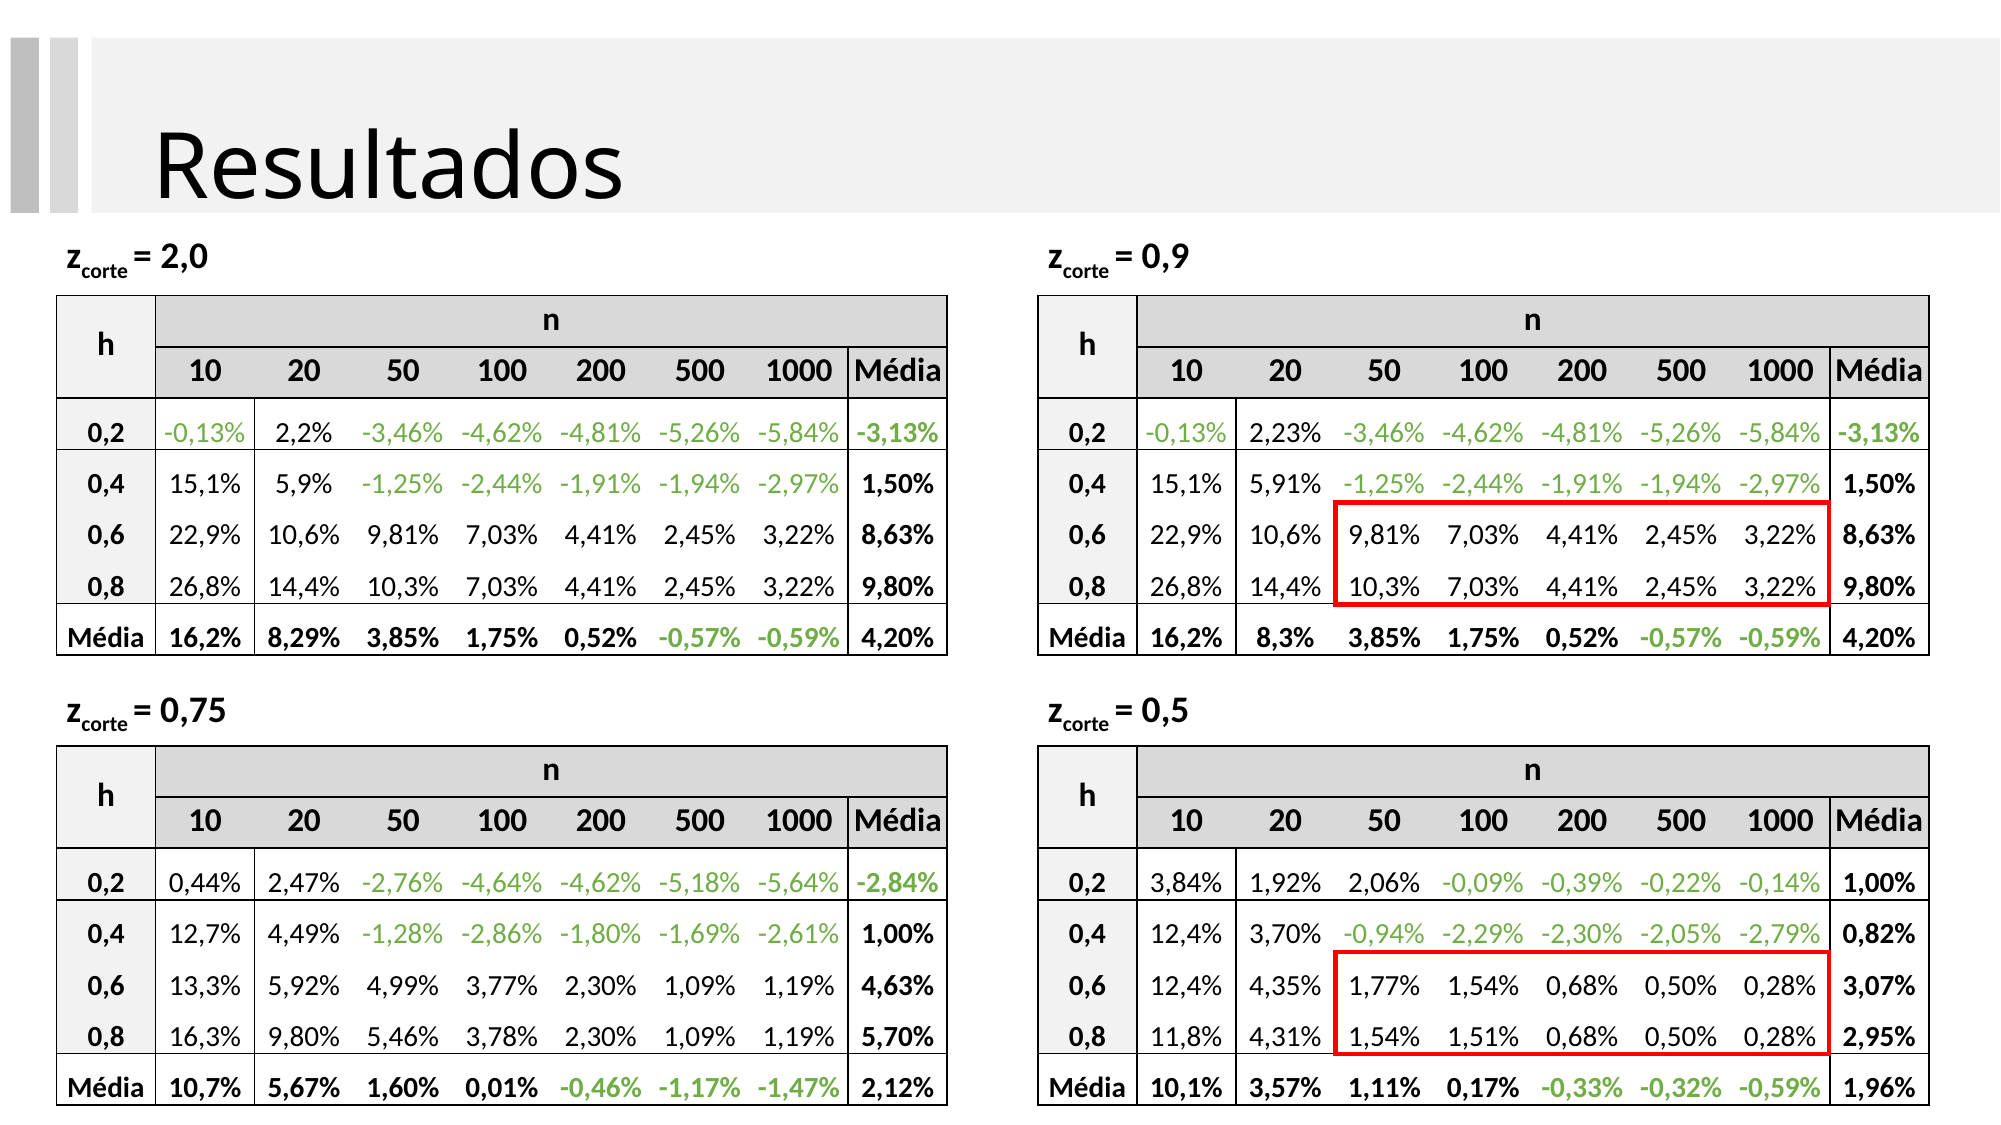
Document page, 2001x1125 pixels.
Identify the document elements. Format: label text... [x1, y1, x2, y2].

table_cell -3,46% [1335, 399, 1434, 449]
table_cell 16,3% [156, 1002, 254, 1053]
table_cell Média [57, 1054, 155, 1104]
table_cell 5,46% [353, 1002, 452, 1053]
table_cell 2,2% [255, 399, 353, 449]
table_cell -1,80% [551, 901, 650, 951]
table_cell -0,33% [1533, 1055, 1632, 1104]
table_cell 0,8 [1039, 1002, 1136, 1053]
table_cell 2,06% [1335, 849, 1434, 899]
table_cell 1,09% [650, 951, 749, 1002]
table_header n [156, 296, 946, 346]
table_cell 2,45% [650, 501, 749, 552]
table_cell -2,97% [1731, 450, 1829, 501]
table_cell 0,52% [551, 604, 650, 654]
text_box [1334, 502, 1830, 606]
table_cell -0,46% [551, 1054, 650, 1104]
table_cell -5,26% [650, 399, 749, 449]
table_cell -0,13% [156, 399, 254, 449]
table_cell 10,6% [255, 501, 353, 552]
table_cell -4,62% [1434, 399, 1533, 449]
table_cell 9,80% [1831, 552, 1928, 603]
table_cell 11,8% [1138, 1002, 1235, 1053]
table_cell Média [1039, 604, 1136, 654]
table_cell 500 [650, 348, 749, 397]
table_cell 12,4% [1138, 901, 1235, 951]
table_cell -1,25% [353, 450, 452, 501]
table_cell 4,31% [1237, 1002, 1334, 1053]
table_header n [1138, 296, 1928, 346]
table_cell Média [849, 348, 946, 397]
table_header h [1039, 296, 1136, 397]
table_cell 15,1% [156, 450, 254, 501]
table_cell 10,3% [353, 552, 452, 603]
table_cell 12,4% [1138, 951, 1235, 1002]
table_cell 3,84% [1138, 849, 1235, 899]
table_cell 10 [156, 798, 254, 847]
table_cell 3,22% [749, 501, 847, 552]
table_cell -3,13% [849, 399, 946, 449]
table_cell -5,84% [1731, 399, 1829, 449]
table_cell 1000 [1731, 798, 1829, 847]
table_cell 4,35% [1237, 951, 1334, 1002]
table_cell 0,44% [156, 849, 254, 899]
table_cell 4,49% [255, 901, 353, 951]
table_cell 0,2 [1039, 399, 1136, 449]
table_cell 4,99% [353, 951, 452, 1002]
table_cell -2,86% [452, 901, 551, 951]
table_cell 1000 [749, 798, 847, 847]
table_cell 14,4% [1237, 552, 1334, 603]
table_cell 0,2 [57, 849, 155, 899]
table_cell 1,92% [1237, 849, 1335, 899]
table_cell Média [57, 604, 155, 654]
table_header h [57, 296, 155, 397]
table_cell 10 [156, 348, 254, 397]
table_cell -0,57% [650, 604, 749, 654]
table_header h [1039, 747, 1136, 847]
table_cell 3,07% [1831, 951, 1928, 1002]
table_cell 15,1% [1138, 450, 1235, 501]
table_cell -2,44% [1434, 450, 1533, 501]
table_cell 2,45% [650, 552, 749, 603]
table_cell 3,85% [1335, 606, 1434, 654]
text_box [10, 37, 2000, 213]
table_cell -1,17% [650, 1054, 749, 1104]
table_cell 8,63% [849, 501, 946, 552]
table_cell 0,8 [57, 552, 155, 603]
table_cell 16,2% [1138, 604, 1235, 654]
table_cell 10 [1138, 348, 1236, 397]
table_cell 9,80% [255, 1002, 353, 1053]
table_cell -0,94% [1335, 901, 1434, 951]
table_cell -1,91% [1533, 450, 1632, 501]
table_cell 100 [452, 798, 551, 847]
table_cell 50 [1335, 798, 1434, 847]
table_cell 0,4 [57, 450, 155, 501]
table_cell 22,9% [1138, 501, 1235, 552]
table_cell 1,50% [1831, 450, 1928, 501]
table_cell 1,11% [1335, 1055, 1434, 1104]
table_cell 0,2 [1039, 849, 1136, 899]
table_cell 8,29% [255, 604, 353, 654]
table_cell 1000 [749, 348, 847, 397]
table_cell 10,6% [1237, 501, 1335, 552]
table_cell 2,95% [1831, 1002, 1928, 1053]
table_cell -0,13% [1138, 399, 1235, 449]
table_cell -0,09% [1434, 849, 1533, 899]
table_cell -2,97% [749, 450, 847, 501]
table_cell 4,41% [551, 552, 650, 603]
table_cell -0,59% [749, 604, 847, 654]
text_box zcorte = 0,5 [1033, 677, 1205, 744]
title Resultados [137, 213, 1863, 278]
table_cell 4,41% [551, 501, 650, 552]
table_cell 2,30% [551, 1002, 650, 1053]
table_cell -1,25% [1335, 450, 1434, 501]
table_cell 500 [1632, 348, 1731, 397]
text_box zcorte = 0,75 [51, 677, 243, 744]
table_cell -0,39% [1533, 849, 1632, 899]
table_cell 1,09% [650, 1002, 749, 1053]
table_cell 16,2% [156, 604, 254, 654]
table_cell -2,76% [353, 849, 452, 899]
table_cell 3,85% [353, 604, 452, 654]
table_cell 50 [1335, 348, 1434, 397]
table_cell 5,70% [849, 1002, 946, 1053]
table_cell 9,81% [353, 501, 452, 552]
table_cell 0,6 [57, 951, 155, 1002]
table_cell 3,57% [1237, 1054, 1335, 1104]
table_cell 1,19% [749, 951, 847, 1002]
table_cell 0,2 [57, 399, 155, 449]
table_cell 26,8% [156, 552, 254, 603]
table_cell 2,12% [849, 1054, 946, 1104]
table_cell 200 [551, 348, 650, 397]
table_cell 0,82% [1831, 901, 1928, 951]
table_cell -1,94% [650, 450, 749, 501]
text_box [1334, 951, 1830, 1055]
table_cell 10,1% [1138, 1054, 1235, 1104]
table_cell 0,6 [1039, 501, 1136, 552]
table_cell 0,17% [1434, 1055, 1533, 1104]
table_cell -2,44% [452, 450, 551, 501]
table_cell 9,80% [849, 552, 946, 603]
table_cell -5,64% [749, 849, 847, 899]
table_cell -4,81% [551, 399, 650, 449]
table_cell -4,64% [452, 849, 551, 899]
table_cell 4,63% [849, 951, 946, 1002]
table_cell 13,3% [156, 951, 254, 1002]
table_cell -0,14% [1731, 849, 1829, 899]
table_cell 3,70% [1237, 901, 1335, 951]
table_cell 1,75% [452, 604, 551, 654]
table_cell 12,7% [156, 901, 254, 951]
table_cell -0,57% [1632, 606, 1731, 654]
table_cell 0,6 [57, 501, 155, 552]
table_cell 1,19% [749, 1002, 847, 1053]
table_cell 2,30% [551, 951, 650, 1002]
table_cell 2,23% [1237, 399, 1335, 449]
table_cell 3,77% [452, 951, 551, 1002]
table_cell 500 [1632, 798, 1731, 847]
table_cell 100 [1434, 348, 1533, 397]
table_cell 0,4 [57, 901, 155, 951]
table_cell 20 [1236, 798, 1335, 847]
table_cell 200 [1533, 348, 1632, 397]
table_cell 100 [1434, 798, 1533, 847]
table_cell 1000 [1731, 348, 1829, 397]
table_cell -5,26% [1632, 399, 1731, 449]
table_cell 26,8% [1138, 552, 1235, 603]
table_cell -2,05% [1632, 901, 1731, 951]
table_cell 2,47% [255, 849, 353, 899]
table_cell 4,20% [1831, 604, 1928, 654]
table_cell 0,4 [1039, 901, 1136, 951]
table_cell -4,62% [551, 849, 650, 899]
table_cell -0,59% [1731, 606, 1829, 654]
table_cell -0,32% [1632, 1055, 1731, 1104]
table_cell 3,22% [749, 552, 847, 603]
table_cell 3,78% [452, 1002, 551, 1053]
table_cell -1,47% [749, 1054, 847, 1104]
table_cell -4,81% [1533, 399, 1632, 449]
table_cell Média [1039, 1054, 1136, 1104]
table_cell 4,20% [849, 604, 946, 654]
table_cell -5,84% [749, 399, 847, 449]
table_cell 8,63% [1831, 501, 1928, 552]
table_cell 0,8 [1039, 552, 1136, 603]
text_box zcorte = 0,9 [1033, 223, 1205, 290]
table_header n [1138, 747, 1928, 796]
table_cell -2,61% [749, 901, 847, 951]
table_cell -2,84% [849, 849, 946, 899]
table_cell 5,91% [1237, 450, 1335, 501]
table_header h [57, 747, 155, 847]
text_box zcorte = 2,0 [51, 223, 224, 290]
table_cell 22,9% [156, 501, 254, 552]
table_cell -0,59% [1731, 1055, 1829, 1104]
table_cell 5,9% [255, 450, 353, 501]
table_cell Média [1831, 348, 1928, 397]
table_cell -2,30% [1533, 901, 1632, 951]
table_cell Média [849, 798, 946, 847]
table_cell 1,50% [849, 450, 946, 501]
table_cell 200 [551, 798, 650, 847]
table_cell 10 [1138, 798, 1236, 847]
table_cell 14,4% [255, 552, 353, 603]
table_cell 1,60% [353, 1054, 452, 1104]
table_cell 50 [353, 348, 452, 397]
table_header n [156, 747, 946, 796]
table_cell 1,00% [849, 901, 946, 951]
table_cell 100 [452, 348, 551, 397]
table_cell 7,03% [452, 552, 551, 603]
table_cell 8,3% [1237, 604, 1335, 654]
table_cell -1,91% [551, 450, 650, 501]
table_cell 7,03% [452, 501, 551, 552]
table_cell 1,75% [1434, 606, 1533, 654]
table_cell 0,52% [1533, 606, 1632, 654]
table_cell 200 [1533, 798, 1632, 847]
table_cell 20 [1236, 348, 1335, 397]
table_cell -4,62% [452, 399, 551, 449]
table_cell 1,00% [1831, 849, 1928, 899]
table_cell -2,79% [1731, 901, 1829, 951]
table_cell Média [1831, 798, 1928, 847]
table_cell 1,96% [1831, 1054, 1928, 1104]
table_cell -0,22% [1632, 849, 1731, 899]
table_cell 20 [254, 348, 353, 397]
table_cell -3,46% [353, 399, 452, 449]
table_cell 0,01% [452, 1054, 551, 1104]
table_cell 500 [650, 798, 749, 847]
table_cell 5,67% [255, 1054, 353, 1104]
table_cell -2,29% [1434, 901, 1533, 951]
table_cell 0,8 [57, 1002, 155, 1053]
table_cell 5,92% [255, 951, 353, 1002]
table_cell -3,13% [1831, 399, 1928, 449]
table_cell 0,6 [1039, 951, 1136, 1002]
table_cell 50 [353, 798, 452, 847]
table_cell -5,18% [650, 849, 749, 899]
table_cell -1,28% [353, 901, 452, 951]
table_cell 0,4 [1039, 450, 1136, 501]
table_cell 10,7% [156, 1054, 254, 1104]
table_cell -1,69% [650, 901, 749, 951]
table_cell 20 [254, 798, 353, 847]
table_cell -1,94% [1632, 450, 1731, 501]
